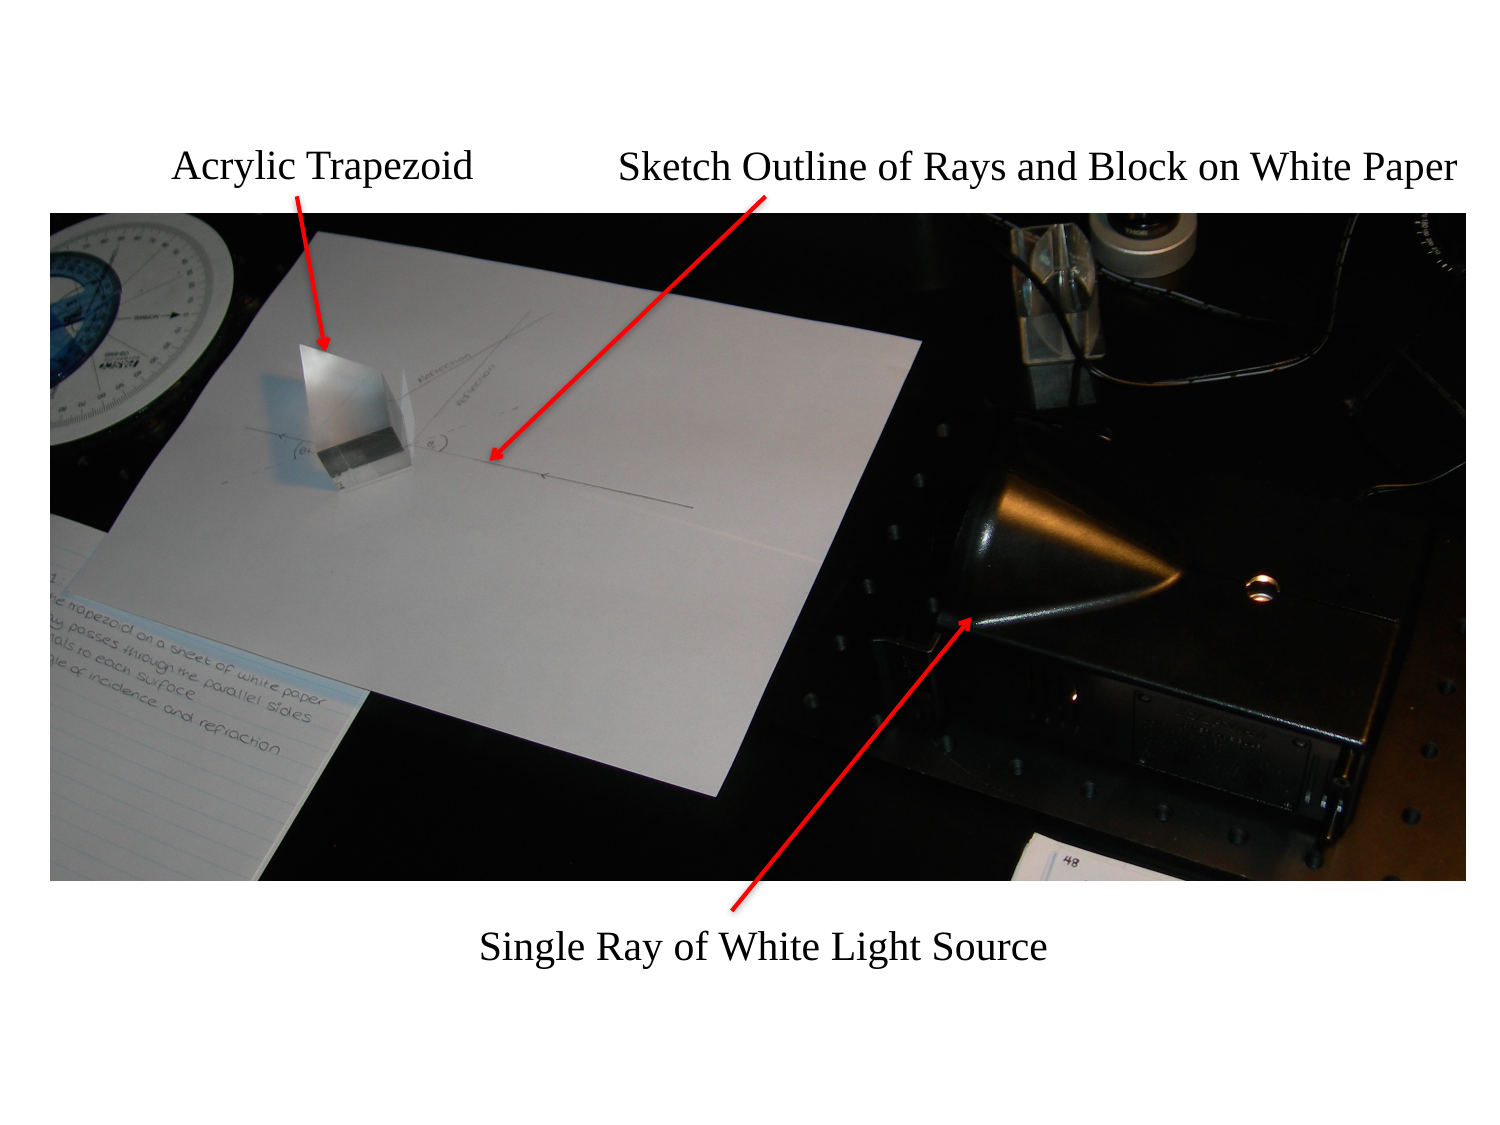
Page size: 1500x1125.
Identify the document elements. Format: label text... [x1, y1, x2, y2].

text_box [731, 616, 972, 912]
text_box Sketch Outline of Rays and Block on White Paper [603, 131, 1500, 197]
text_box Single Ray of White Light Source [463, 910, 1067, 976]
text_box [489, 196, 766, 462]
text_box Acrylic Trapezoid [156, 130, 490, 196]
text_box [296, 196, 326, 352]
picture [49, 213, 1466, 882]
